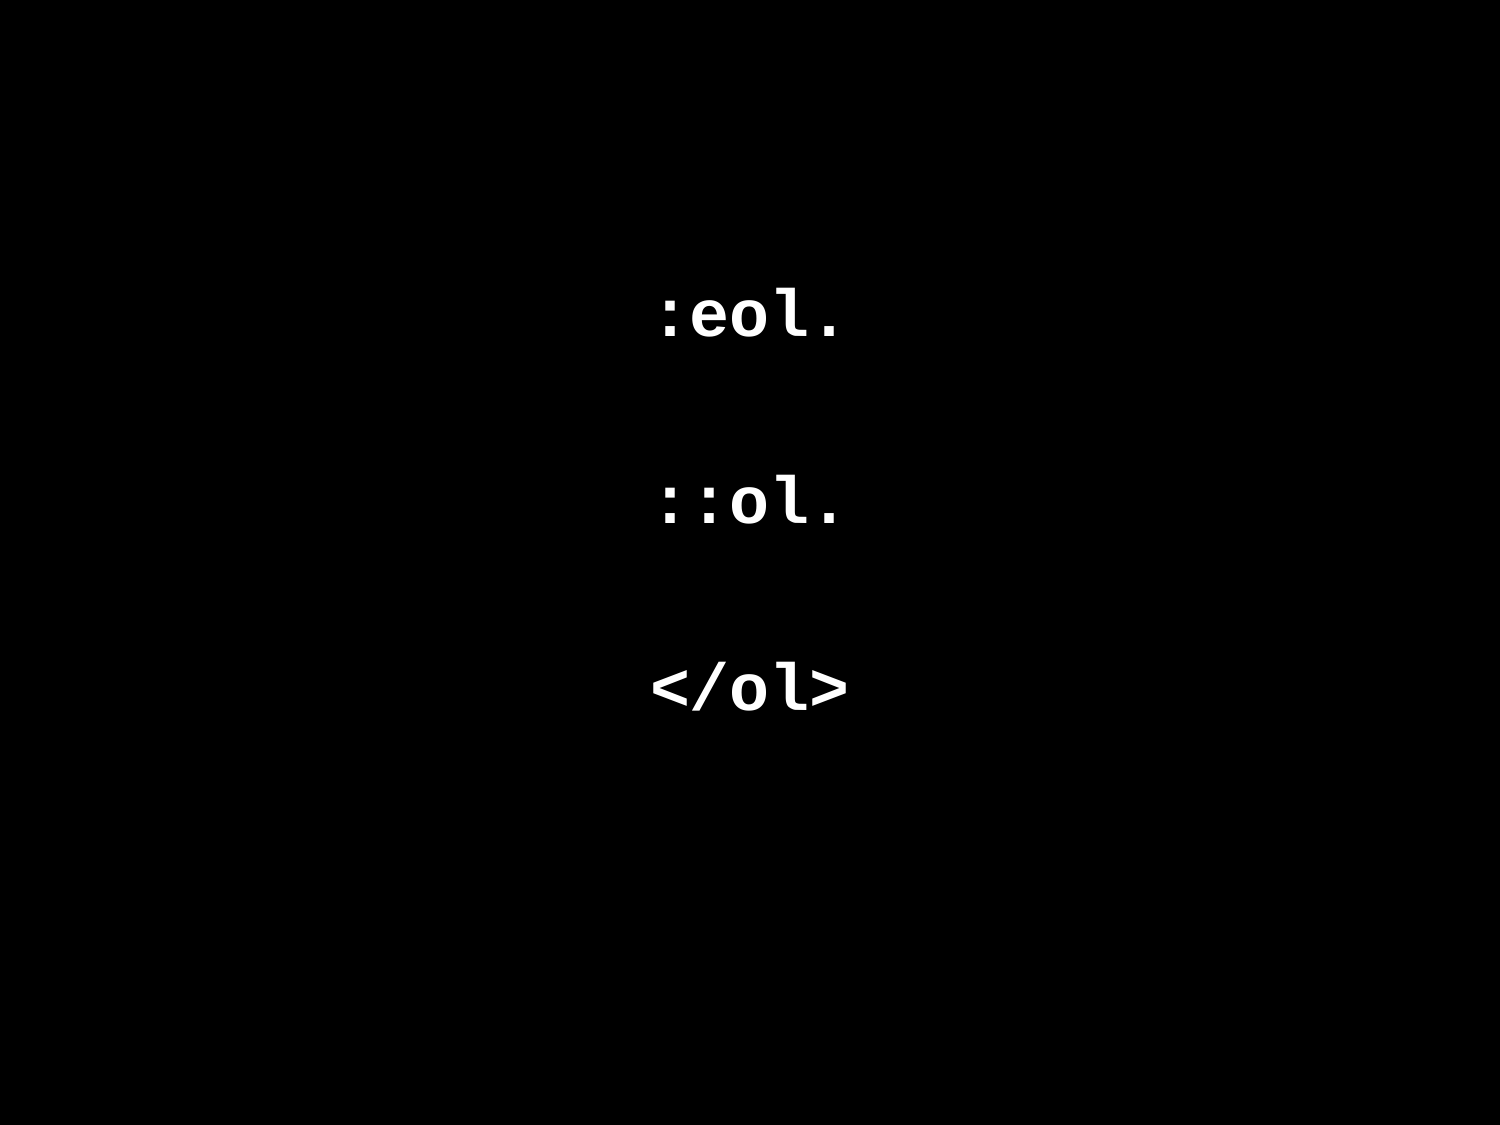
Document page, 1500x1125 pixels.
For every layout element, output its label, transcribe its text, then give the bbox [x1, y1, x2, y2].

list :eol. ::ol. </ol> [74, 262, 1426, 1088]
